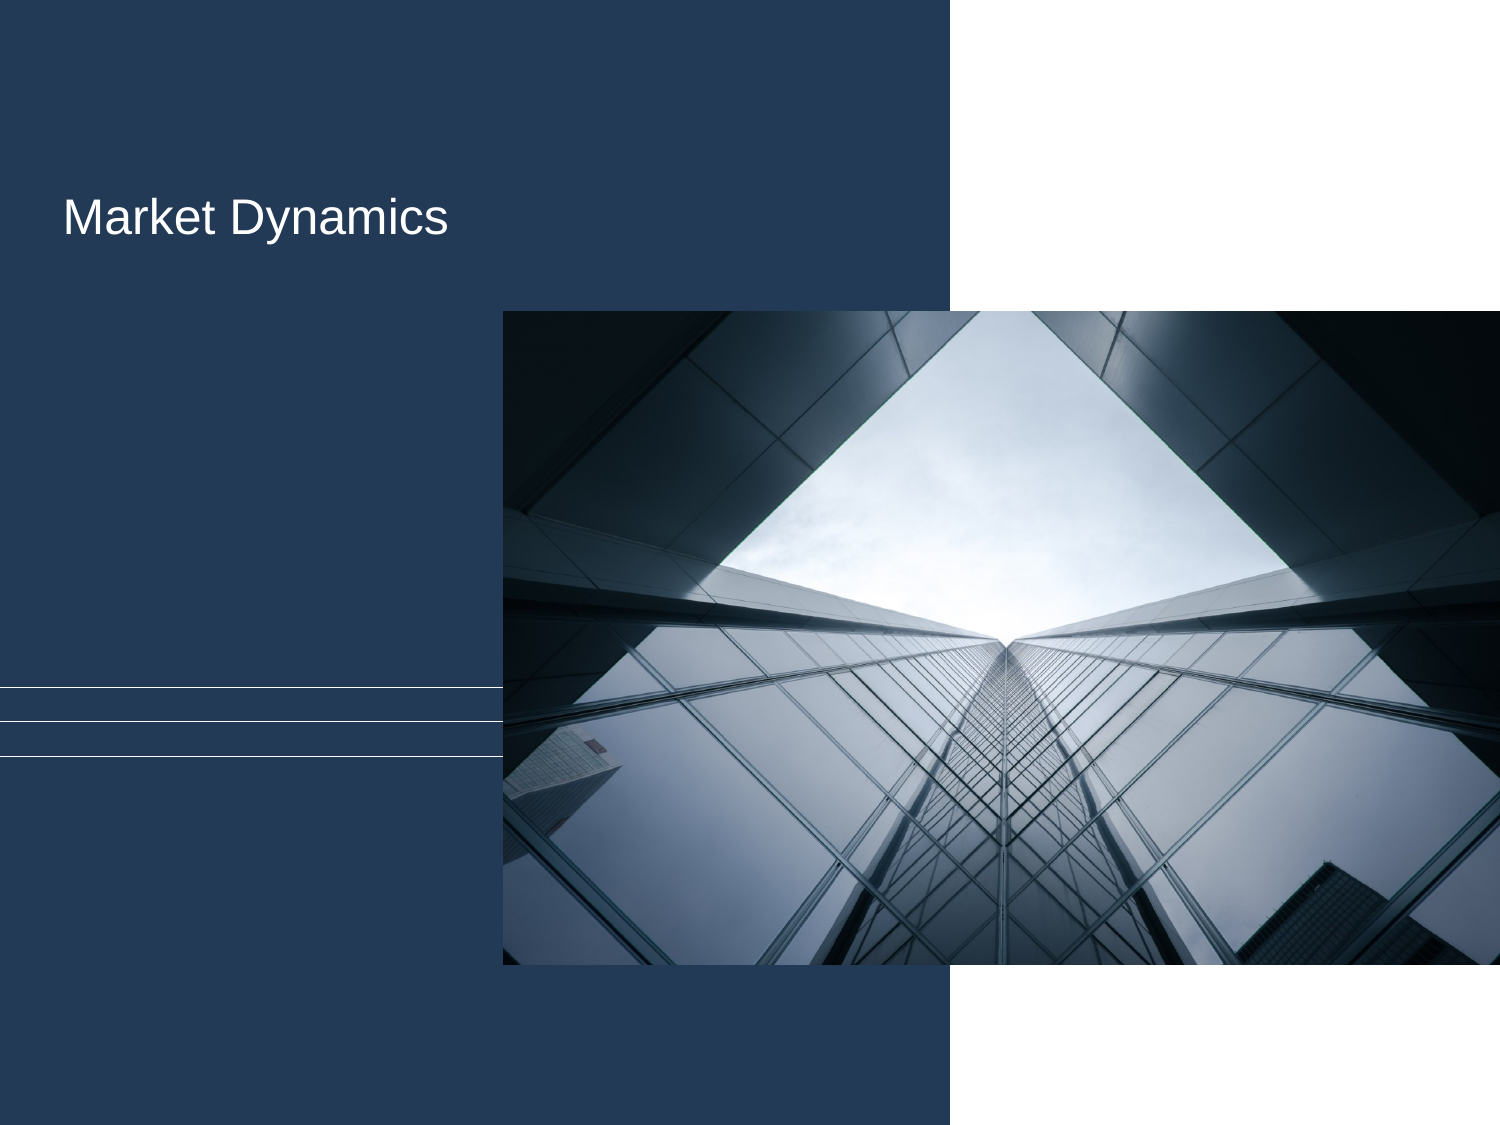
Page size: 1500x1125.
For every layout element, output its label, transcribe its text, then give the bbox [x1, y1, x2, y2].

picture [503, 311, 1500, 965]
text_box Market Dynamics [48, 177, 1034, 253]
